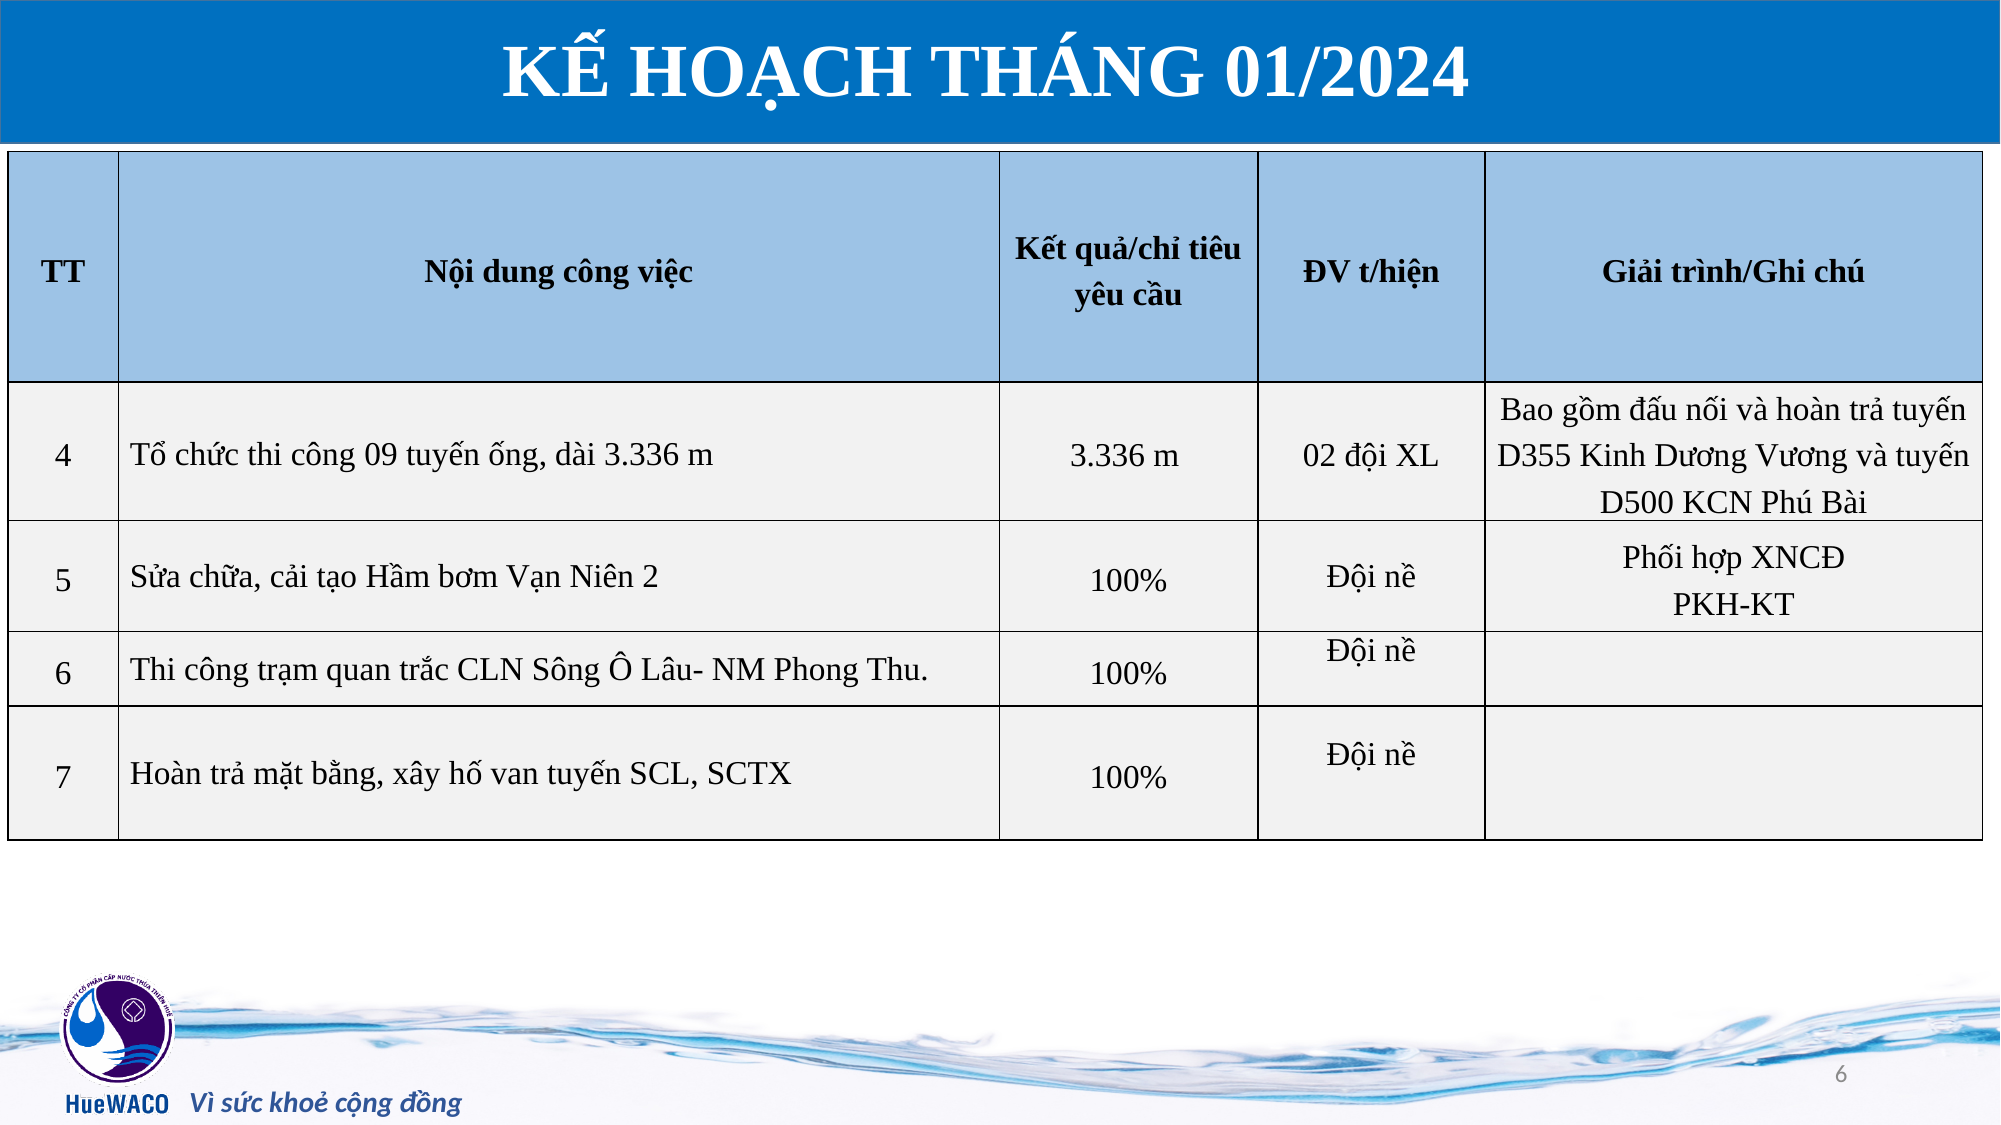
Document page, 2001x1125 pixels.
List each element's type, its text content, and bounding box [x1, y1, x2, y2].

table_cell 4 [9, 383, 118, 520]
table_header Nội dung công việc [119, 152, 999, 381]
table_cell 02 đội XL [1259, 383, 1484, 520]
table_cell 100% [1000, 632, 1257, 705]
table_cell 7 [9, 707, 118, 839]
table_header Giải trình/Ghi chú [1486, 152, 1982, 381]
text_box KẾ HOẠCH THÁNG 01/2024 [285, 14, 1688, 119]
table_cell [1486, 707, 1982, 839]
table_cell Tổ chức thi công 09 tuyến ống, dài 3.336 m [119, 383, 999, 520]
table_header ĐV t/hiện [1259, 152, 1484, 381]
table_cell 100% [1000, 521, 1257, 631]
table_cell [1486, 632, 1982, 705]
table_header Kết quả/chỉ tiêu yêu cầu [1000, 152, 1257, 381]
table_cell 3.336 m [1000, 383, 1257, 520]
table_cell 5 [9, 521, 118, 631]
table_cell Bao gồm đấu nối và hoàn trả tuyến D355 Kinh Dương Vương và tuyến D500 KCN Phú Bài [1486, 383, 1982, 520]
slide_number 6 [1412, 1042, 1863, 1103]
table_cell Đội nề [1259, 632, 1484, 705]
table_cell 6 [9, 632, 118, 705]
table_cell Phối hợp XNCĐ PKH-KT [1486, 521, 1982, 631]
table_cell Đội nề [1259, 707, 1484, 839]
table_cell Hoàn trả mặt bằng, xây hố van tuyến SCL, SCTX [119, 707, 999, 839]
table_cell Thi công trạm quan trắc CLN Sông Ô Lâu- NM Phong Thu. [119, 632, 999, 705]
picture [0, 943, 2000, 1125]
table_cell 100% [1000, 707, 1257, 839]
table_header TT [9, 152, 118, 381]
table_cell Đội nề [1259, 521, 1484, 631]
table_cell Sửa chữa, cải tạo Hầm bơm Vạn Niên 2 [119, 521, 999, 631]
